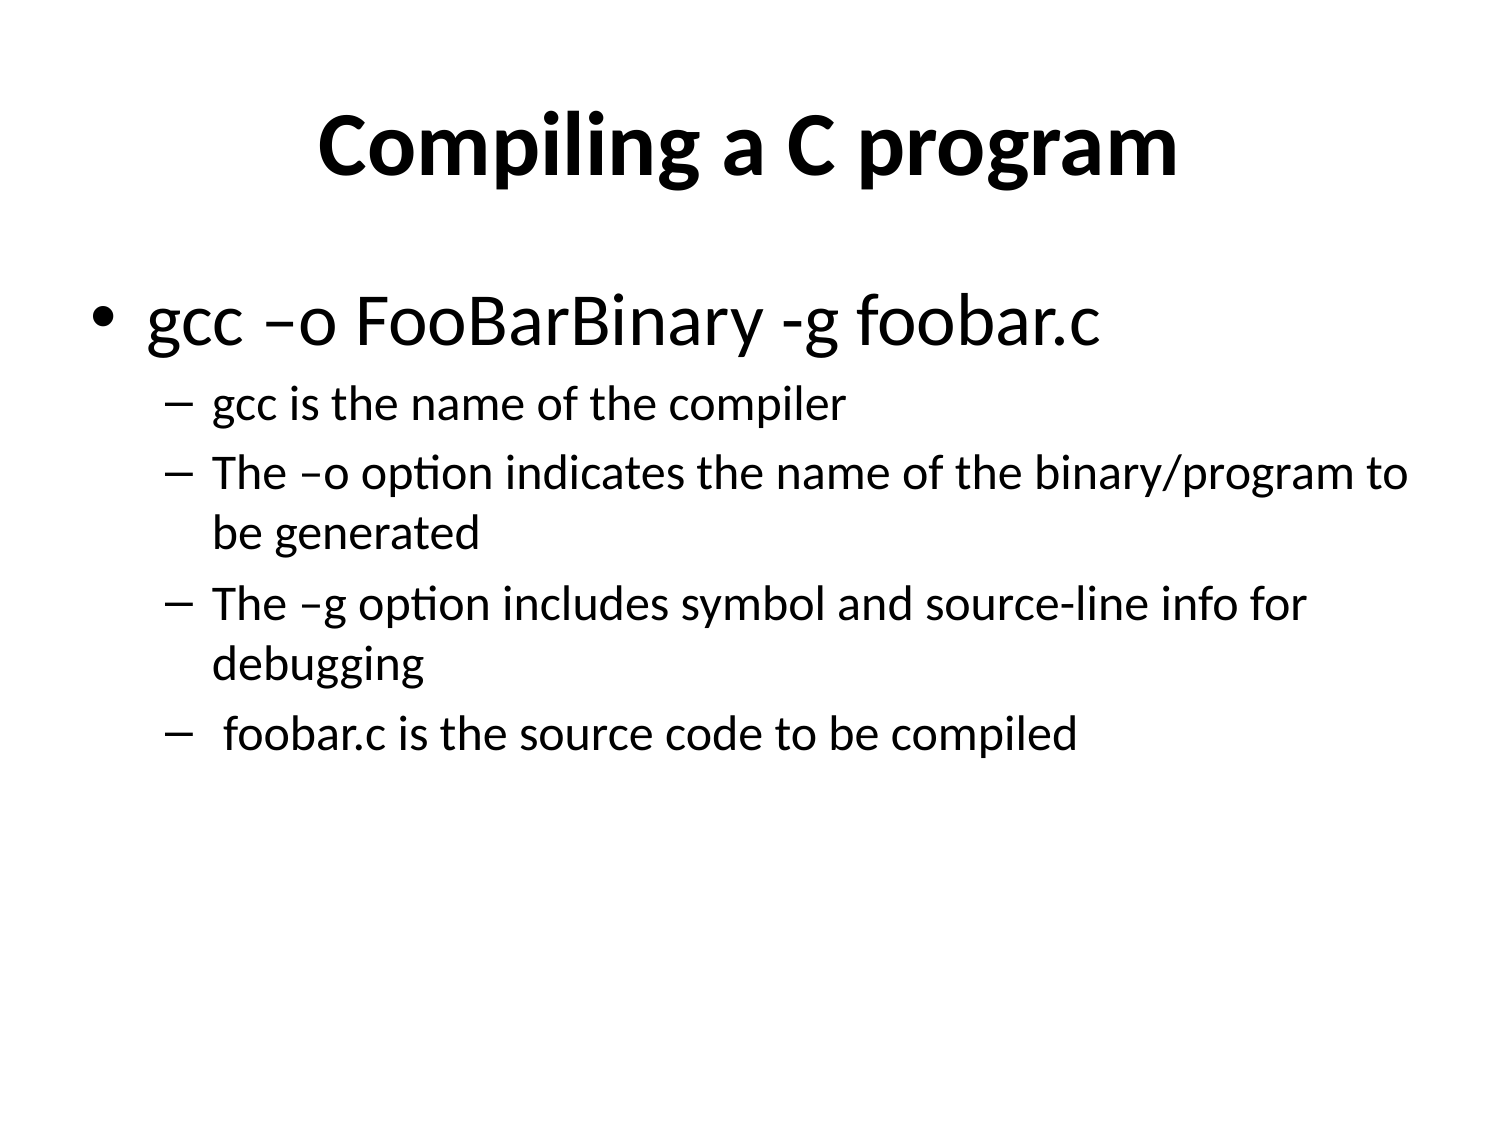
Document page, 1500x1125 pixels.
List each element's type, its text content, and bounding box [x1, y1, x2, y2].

list gcc –o FooBarBinary -g foobar.c gcc is the name of the compiler The –o option indicates the name of the binary/program to be generated The –g option includes symbol and source-line info for debugging foobar.c is the source code to be compiled [75, 262, 1425, 1005]
title Compiling a C program [75, 45, 1425, 233]
